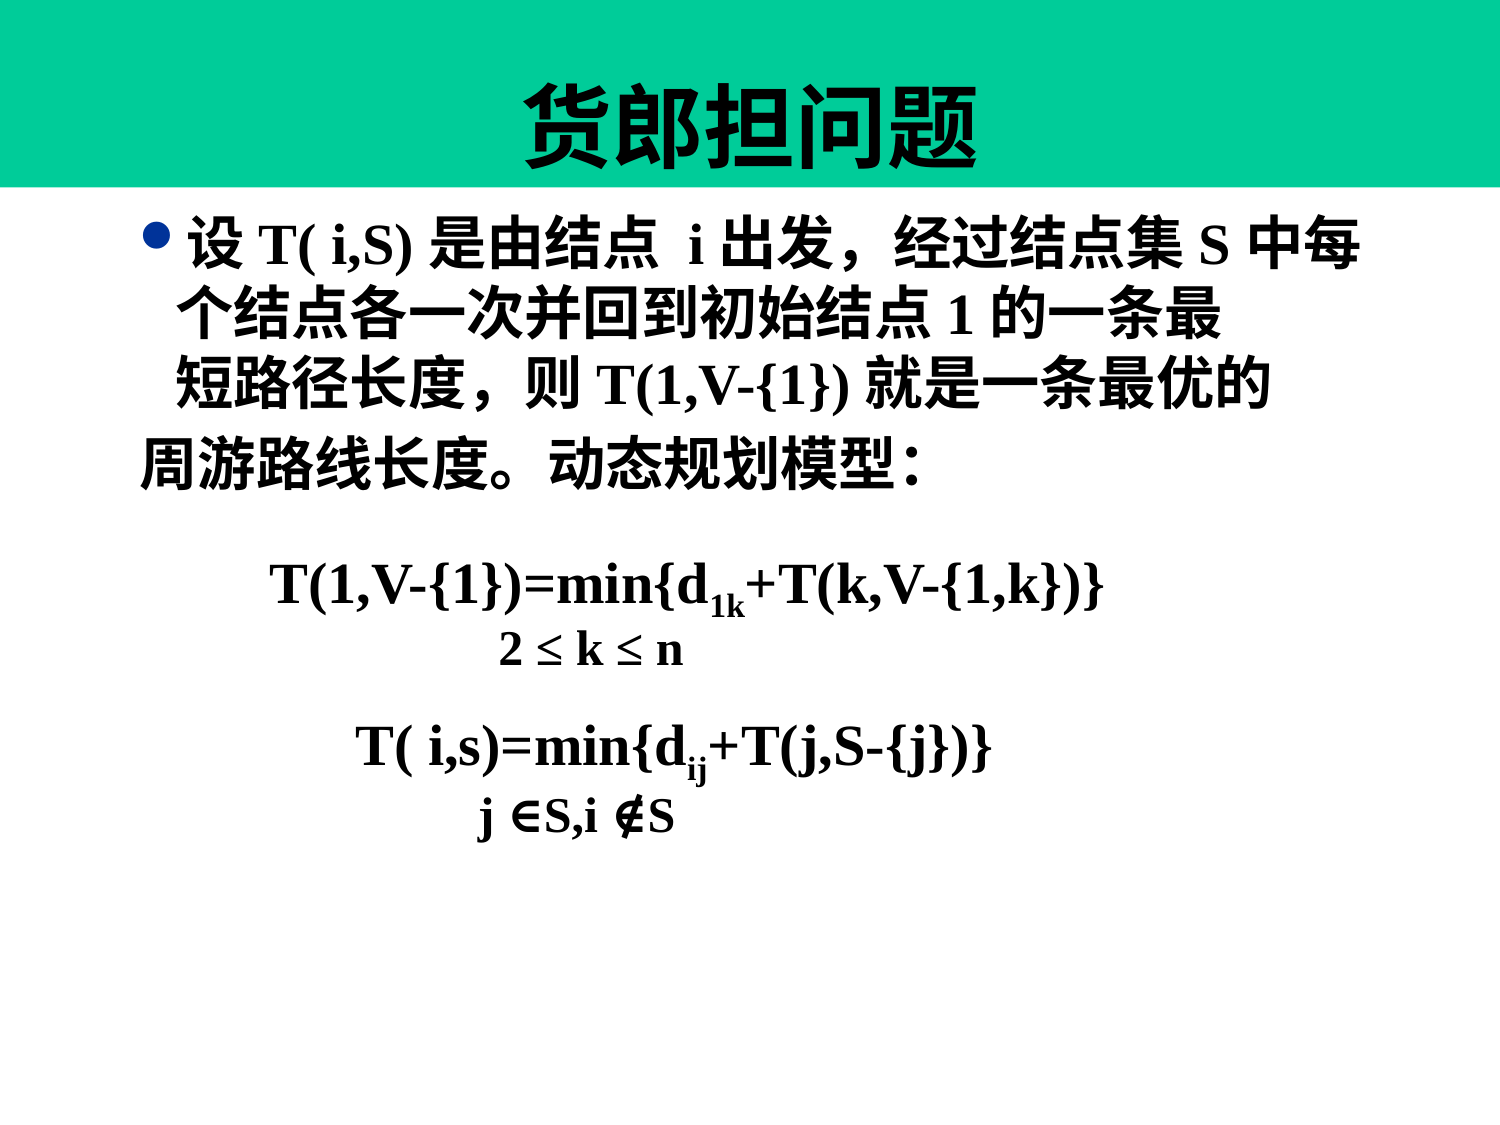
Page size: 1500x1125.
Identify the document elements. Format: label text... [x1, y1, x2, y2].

title 货郎担问题 [0, 0, 1500, 188]
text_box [187, 537, 1188, 683]
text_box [262, 699, 1058, 851]
text_box 设T( i,S)是由结点 i出发，经过结点集S中每个结点各一次并回到初始结点1的一条最 短路径长度，则T(1,V-{1})就是一条最优的 周游路线长度。动态规划模型： [124, 198, 1400, 505]
